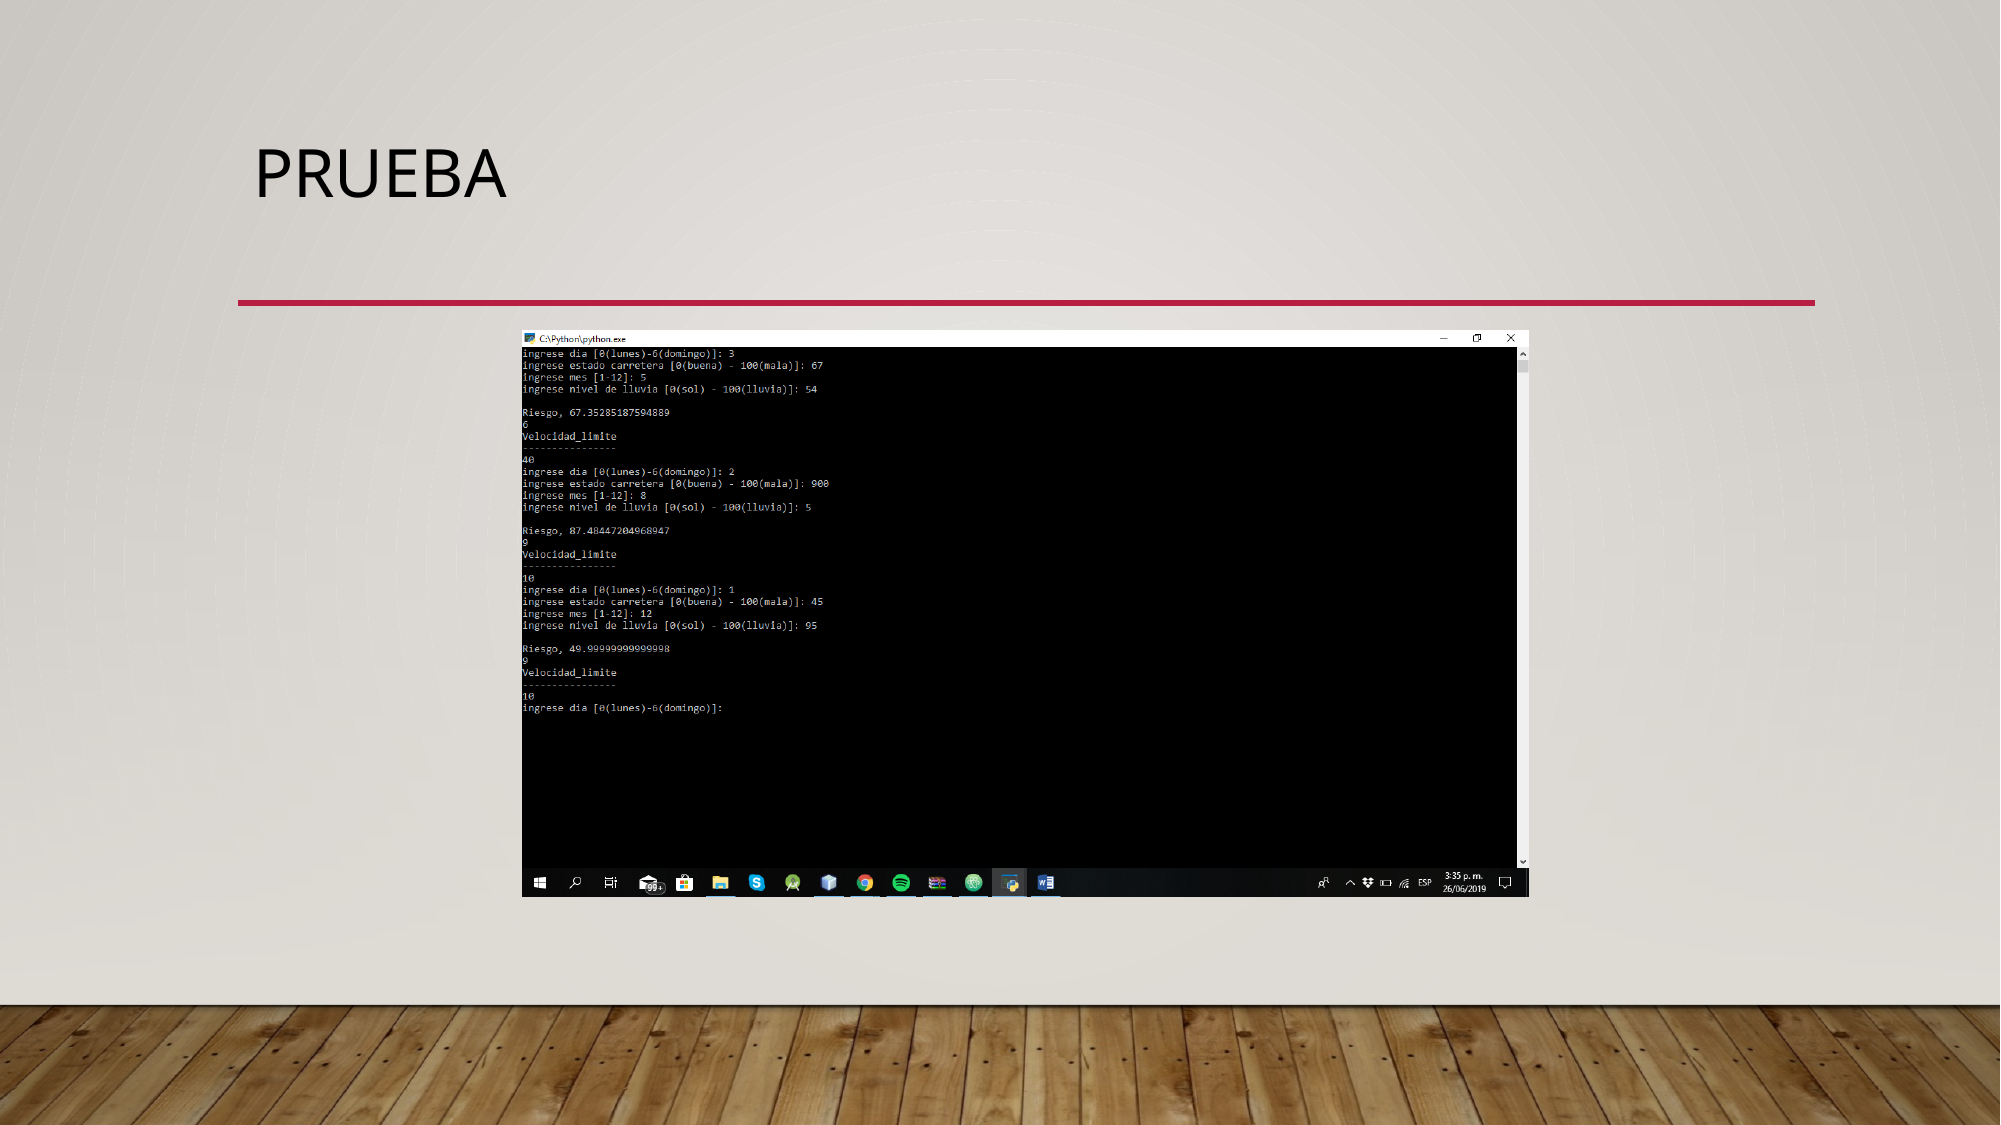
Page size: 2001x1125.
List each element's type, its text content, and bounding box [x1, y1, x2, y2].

title Prueba [238, 131, 1814, 305]
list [522, 330, 1530, 897]
picture [0, 1005, 2000, 1125]
